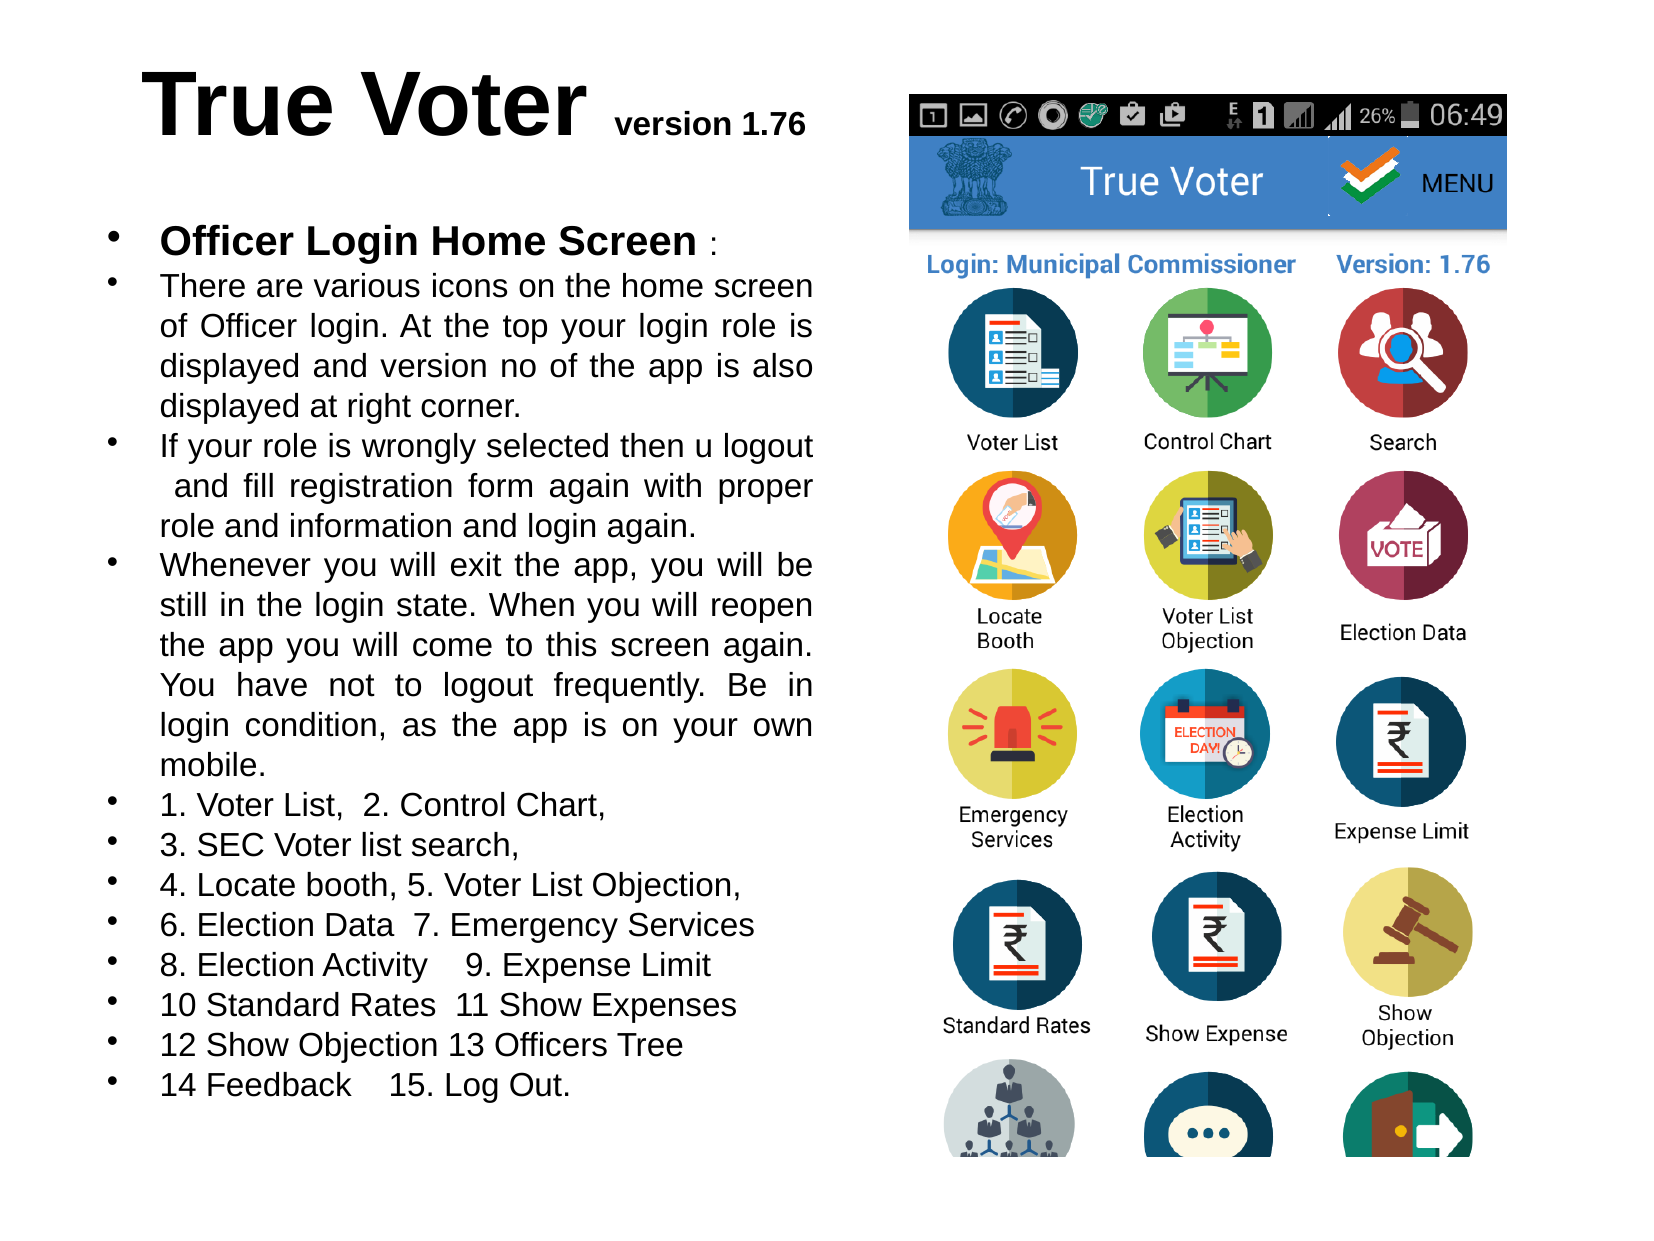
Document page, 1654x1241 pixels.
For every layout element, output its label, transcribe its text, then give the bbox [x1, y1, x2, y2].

picture [909, 94, 1508, 1158]
text_box Officer Login Home Screen : There are various icons on the home screen of Officer login. At the top your login role is displayed and version no of the app is also displayed at right corner. If your role is wrongly selected then u logout and fill registration form again with proper role and information and login again. Whenever you will exit the app, you will be still in the login state. When you will reopen the app you will come to this screen again. You have not to logout frequently. Be in login condition, as the app is on your own mobile. 1. Voter List, 2. Control Chart, 3. SEC Voter list search, 4. Locate booth, 5. Voter List Objection, 6. Election Data 7. Emergency Services 8. Election Activity 9. Expense Limit 10 Standard Rates 11 Show Expenses 12 Show Objection 13 Officers Tree 14 Feedback 15. Log Out. [88, 214, 815, 1058]
text_box True Voter version 1.76 [82, 0, 815, 202]
